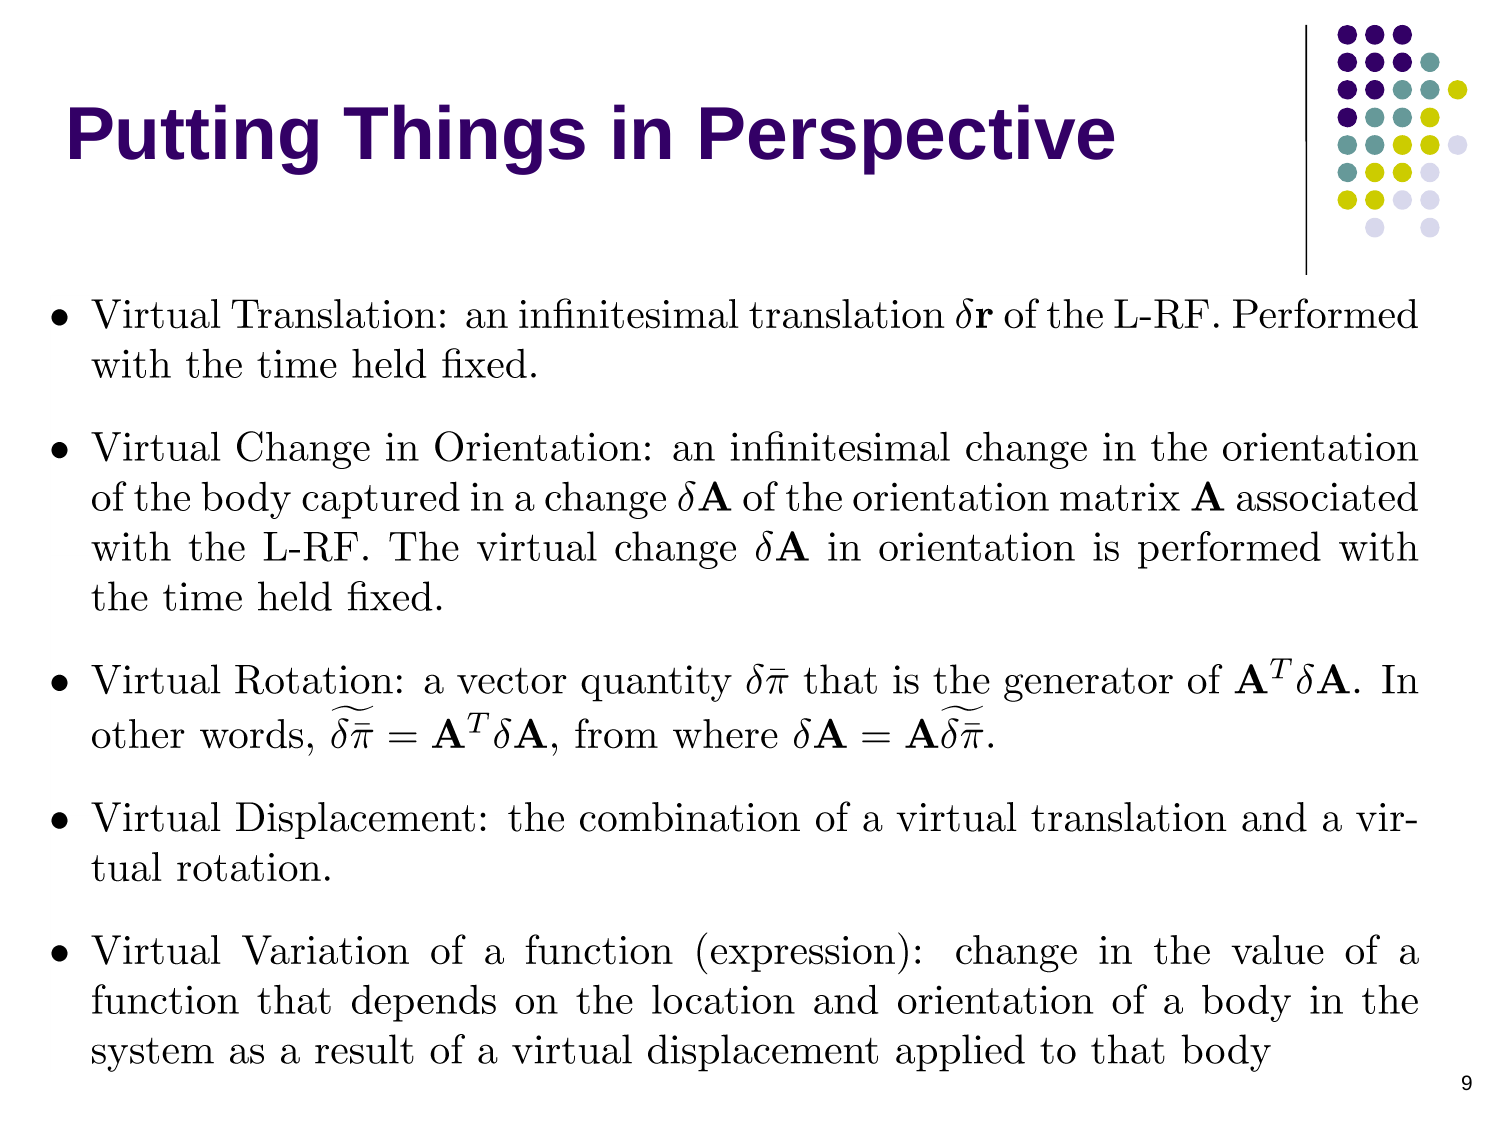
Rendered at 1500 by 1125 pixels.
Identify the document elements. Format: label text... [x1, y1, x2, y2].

title Putting Things in Perspective [49, 62, 1288, 183]
picture [49, 295, 1421, 1076]
slide_number 9 [1362, 1062, 1488, 1113]
